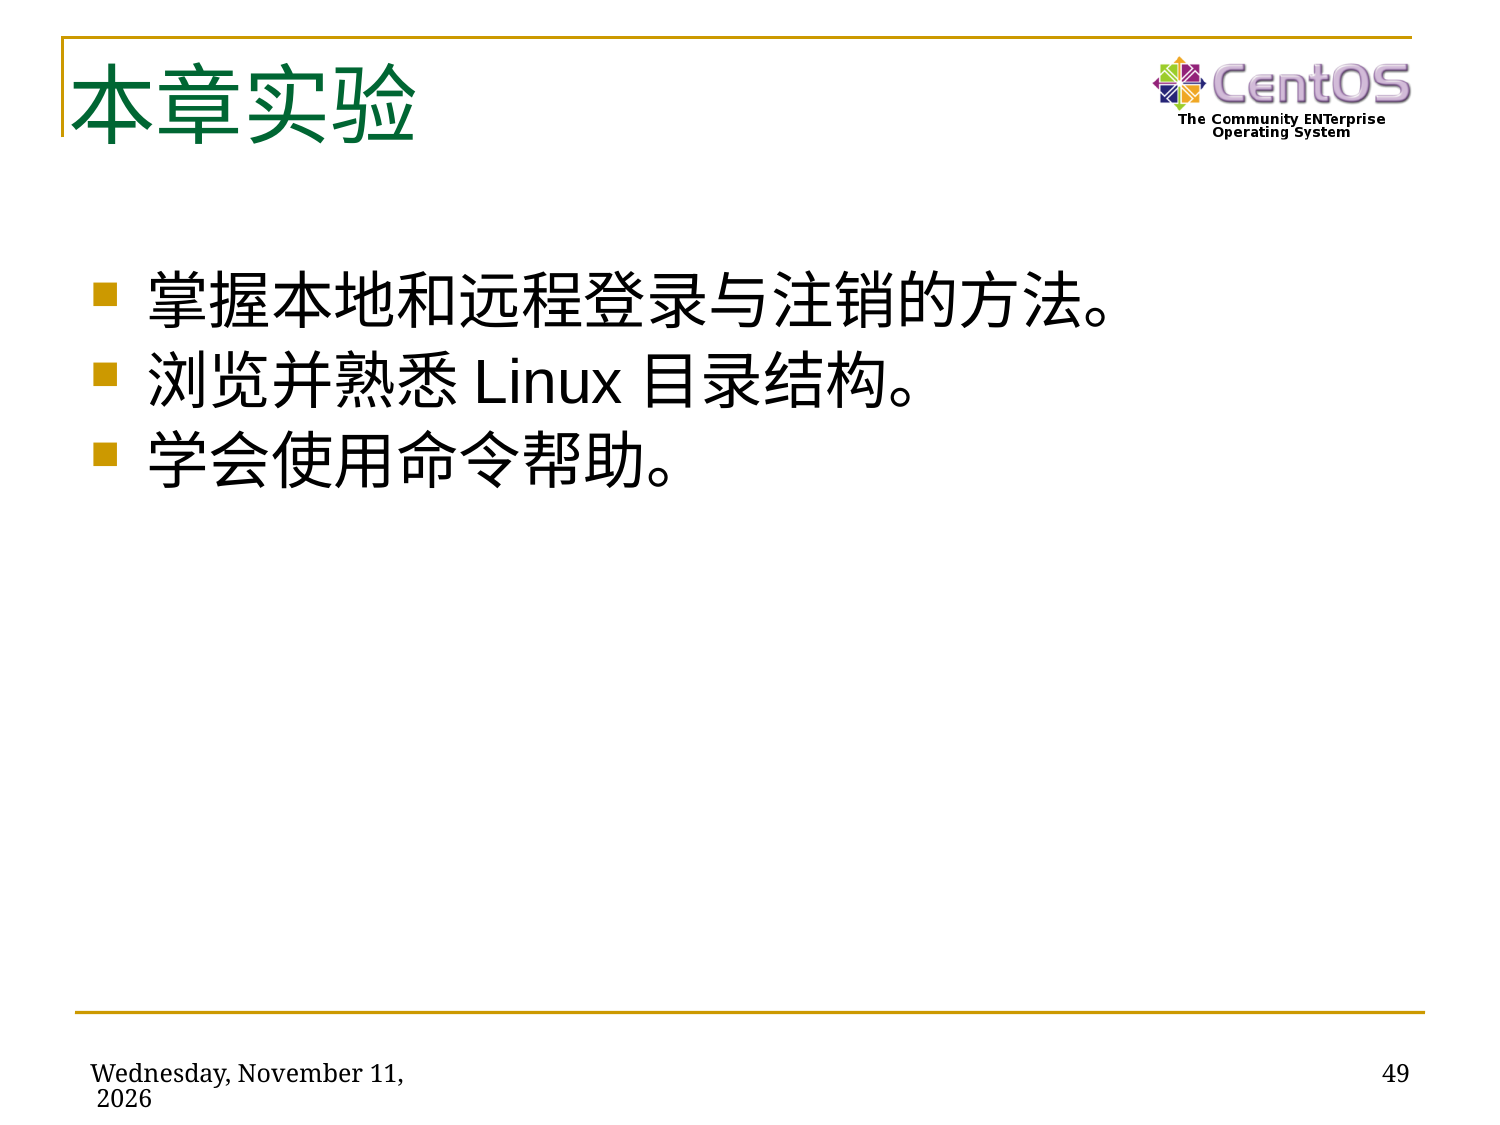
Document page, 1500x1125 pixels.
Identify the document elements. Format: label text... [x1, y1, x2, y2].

list 掌握本地和远程登录与注销的方法。 浏览并熟悉Linux目录结构。 学会使用命令帮助。 [74, 262, 1426, 1006]
title 本章实验 [52, 42, 1404, 230]
picture [1404, 54, 1412, 140]
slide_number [74, 1023, 426, 1100]
slide_number 49 [1074, 1023, 1426, 1100]
